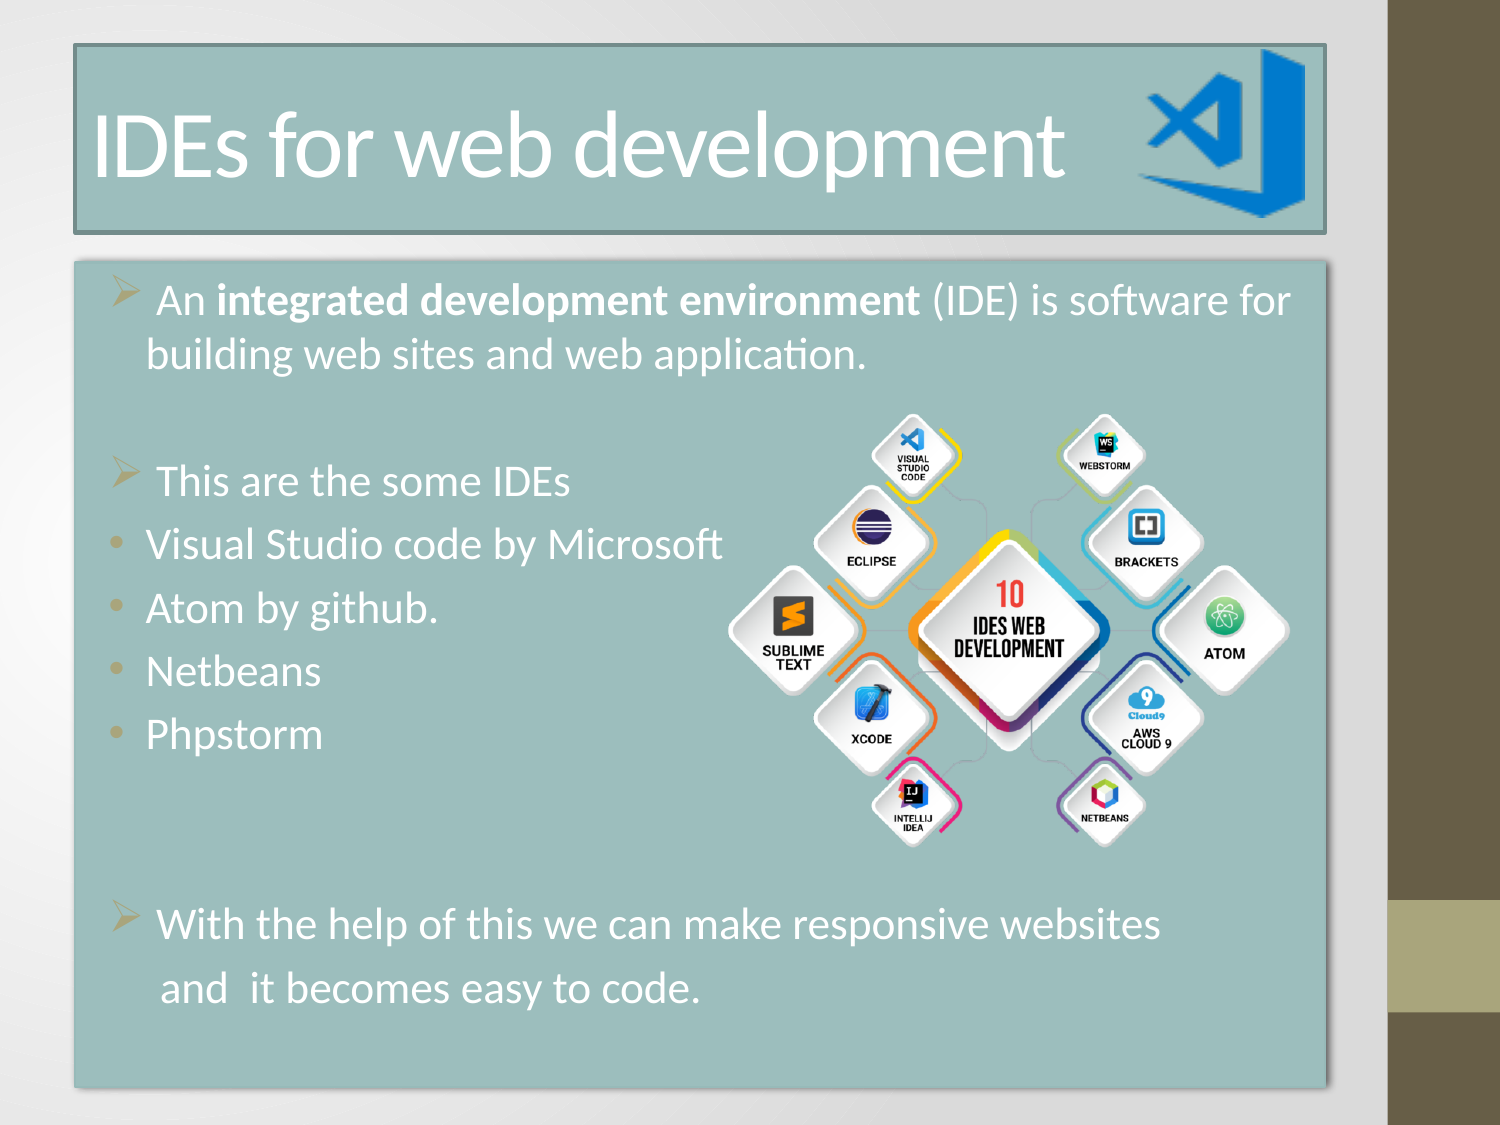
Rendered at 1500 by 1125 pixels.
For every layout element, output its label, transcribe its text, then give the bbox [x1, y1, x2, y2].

title IDEs for web development [73, 43, 1327, 235]
list An integrated development environment (IDE) is software for building web sites and web application. This are the some IDEs Visual Studio code by Microsoft Atom by github. Netbeans Phpstorm With the help of this we can make responsive websites and it becomes easy to code. [74, 261, 1326, 1088]
picture [1136, 49, 1306, 218]
text_box [162, 974, 1305, 1035]
picture [711, 374, 1306, 883]
